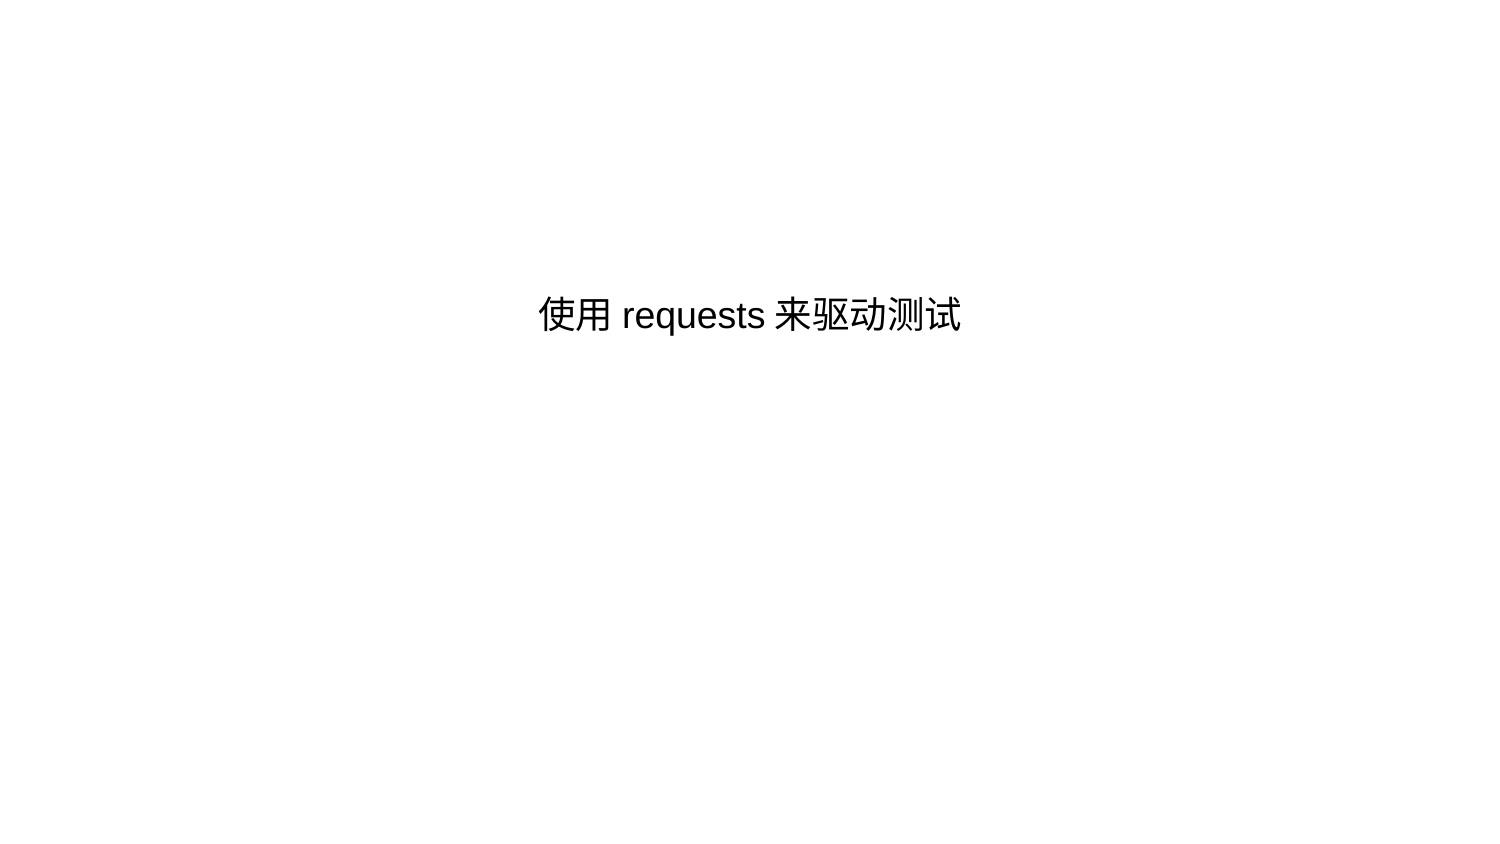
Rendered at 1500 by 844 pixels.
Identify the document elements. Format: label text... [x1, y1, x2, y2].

text_box 使用requests来驱动测试 [530, 283, 970, 344]
